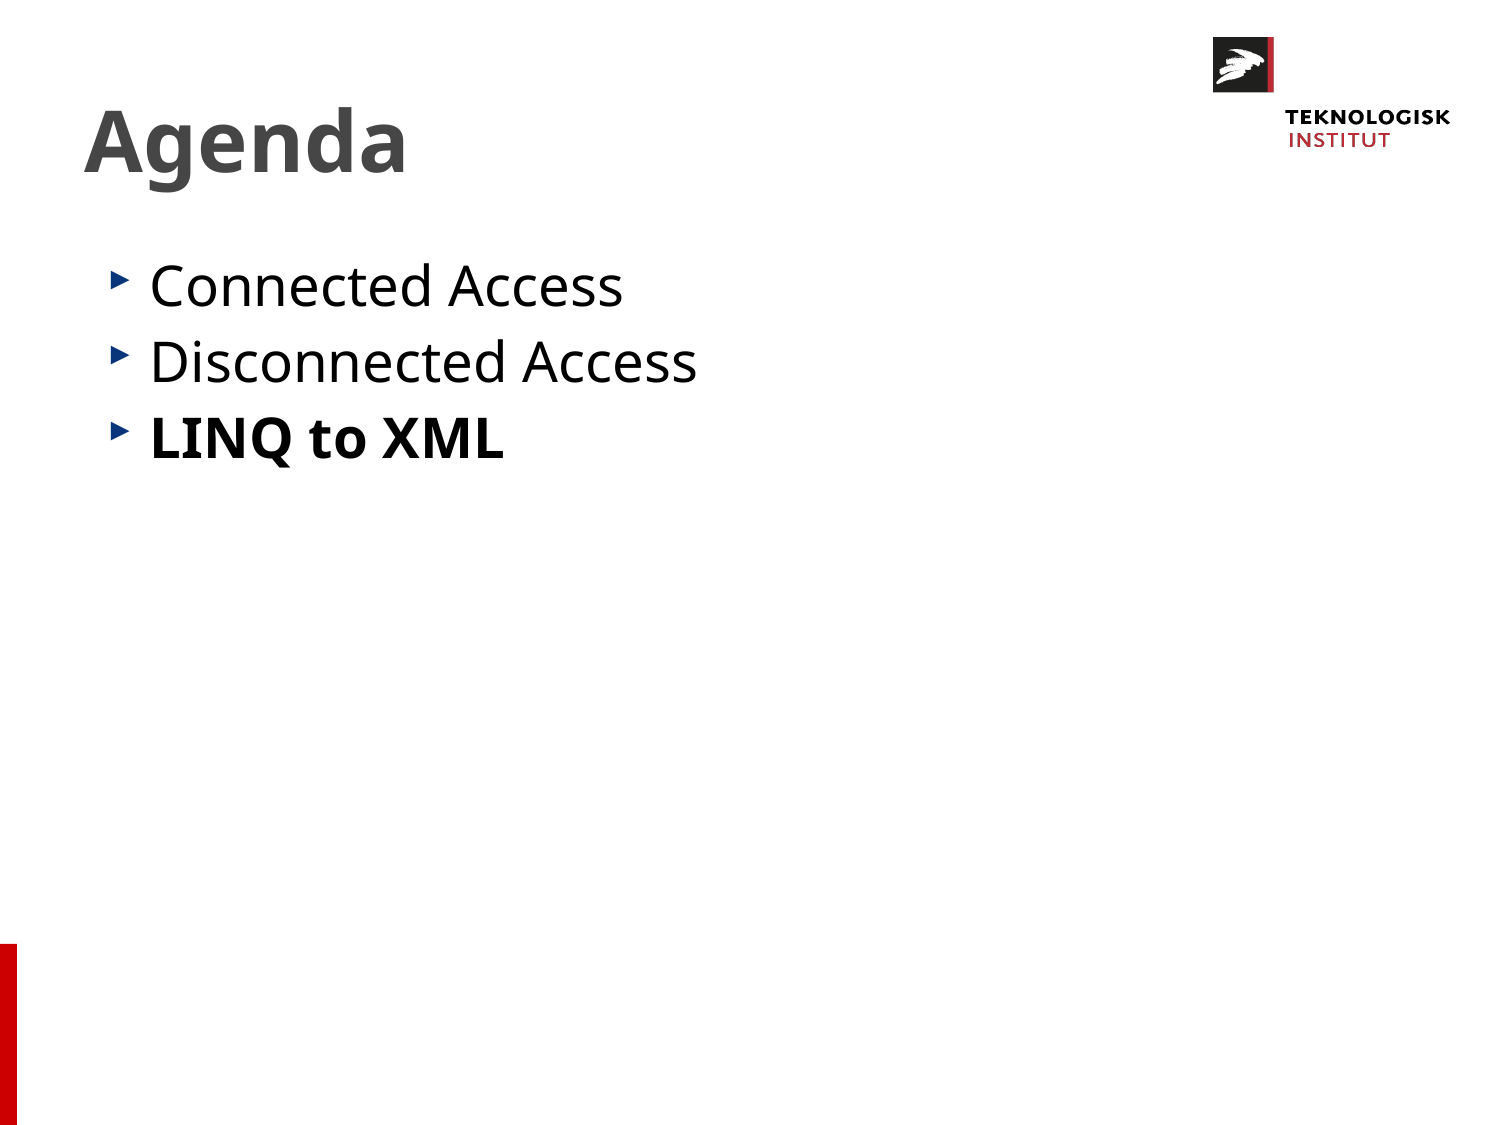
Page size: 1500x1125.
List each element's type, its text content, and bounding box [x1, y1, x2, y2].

title Agenda [70, 45, 1425, 233]
list Connected Access Disconnected Access LINQ to XML [75, 243, 1424, 986]
picture [1213, 37, 1450, 147]
